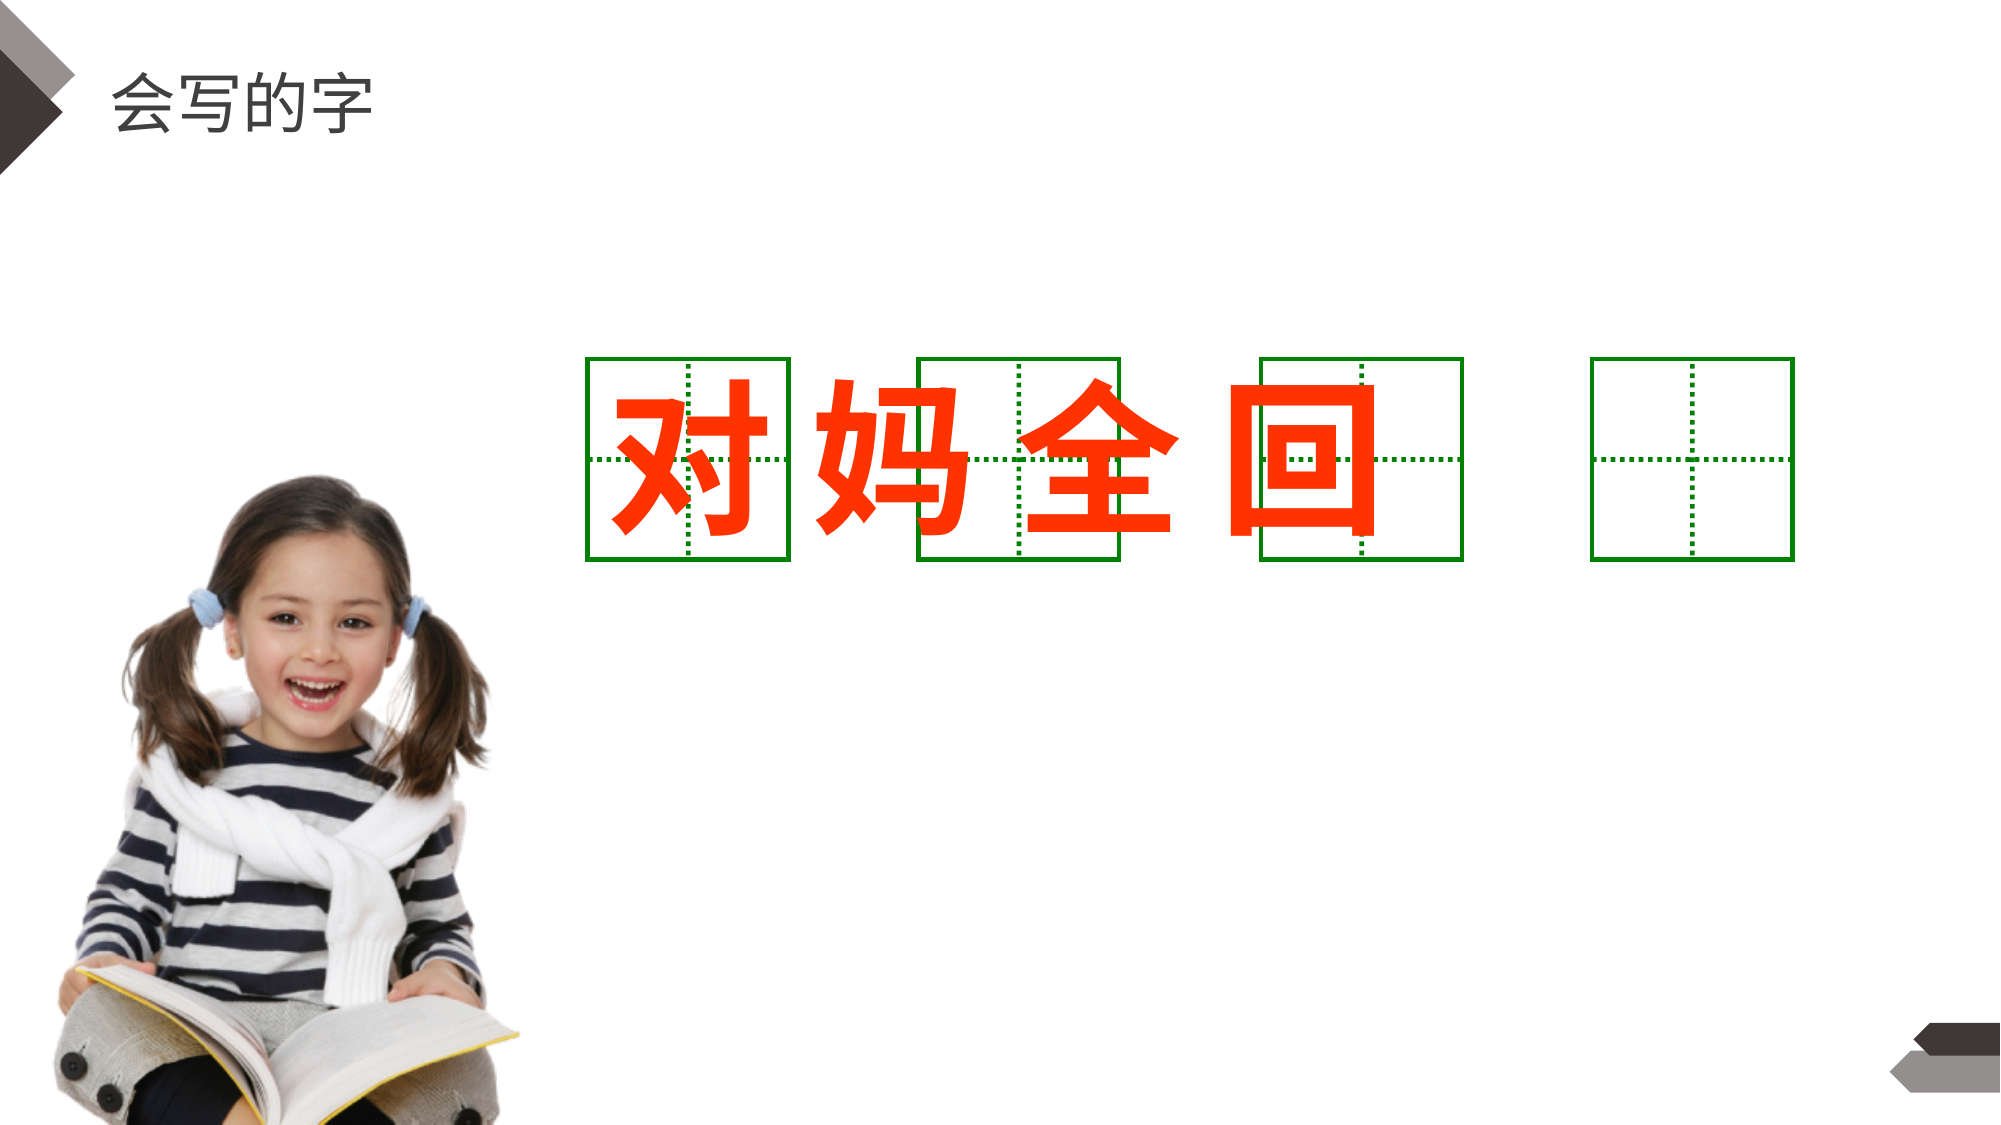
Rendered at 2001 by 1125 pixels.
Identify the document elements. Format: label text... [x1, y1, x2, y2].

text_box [918, 359, 1120, 560]
text_box 会写的字 [94, 54, 772, 150]
text_box 对 妈 全 回 [591, 347, 1797, 563]
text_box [1261, 359, 1462, 560]
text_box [1591, 359, 1793, 560]
picture [33, 467, 531, 1125]
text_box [587, 359, 789, 560]
